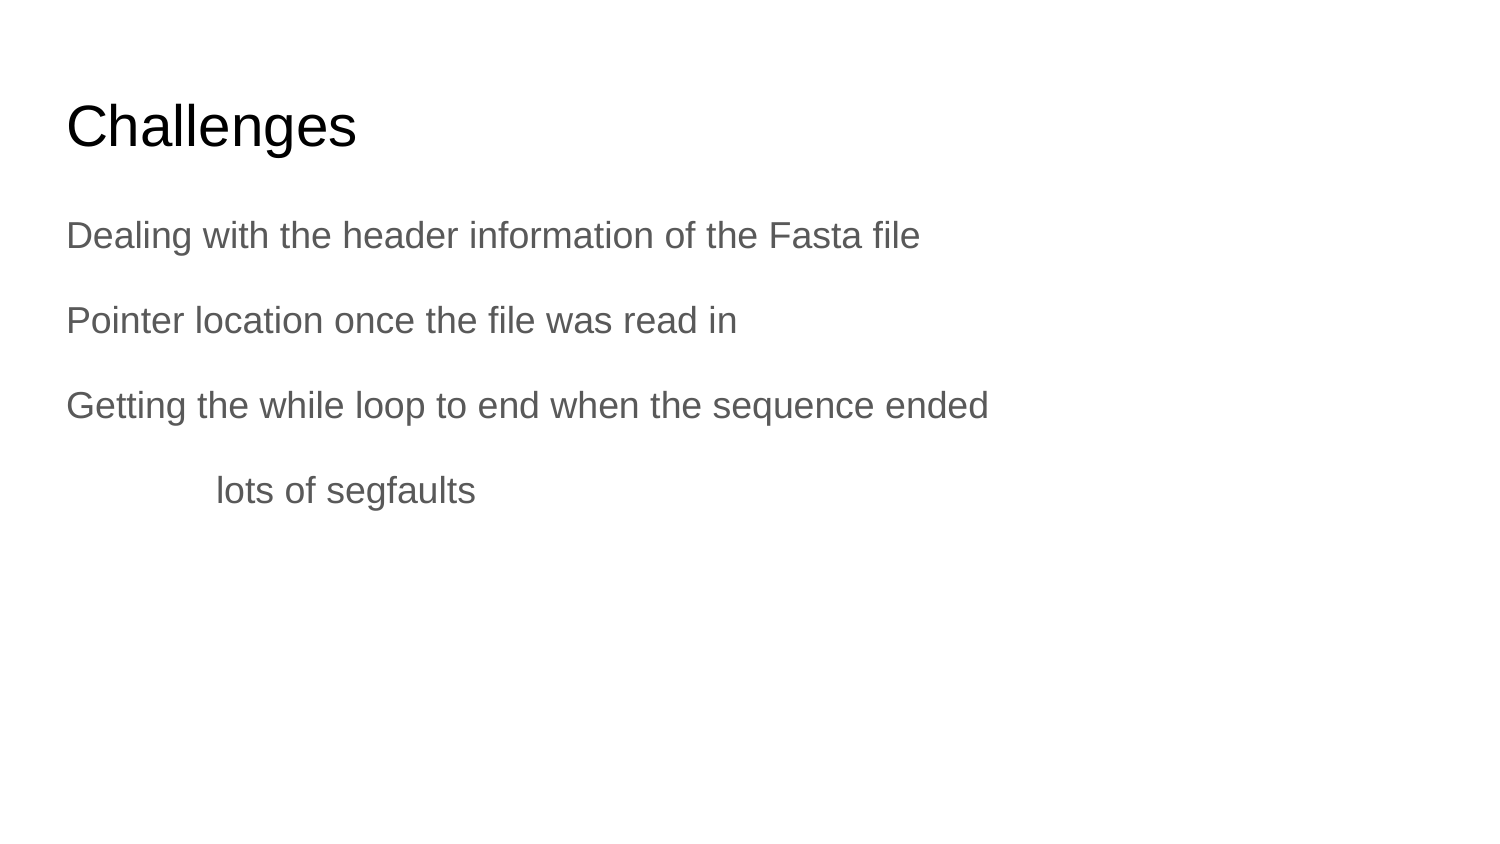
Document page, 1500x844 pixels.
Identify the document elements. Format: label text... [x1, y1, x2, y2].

list Dealing with the header information of the Fasta file Pointer location once the file was read in Getting the while loop to end when the sequence ended lots of segfaults [51, 189, 1449, 750]
title Challenges [51, 72, 1449, 167]
